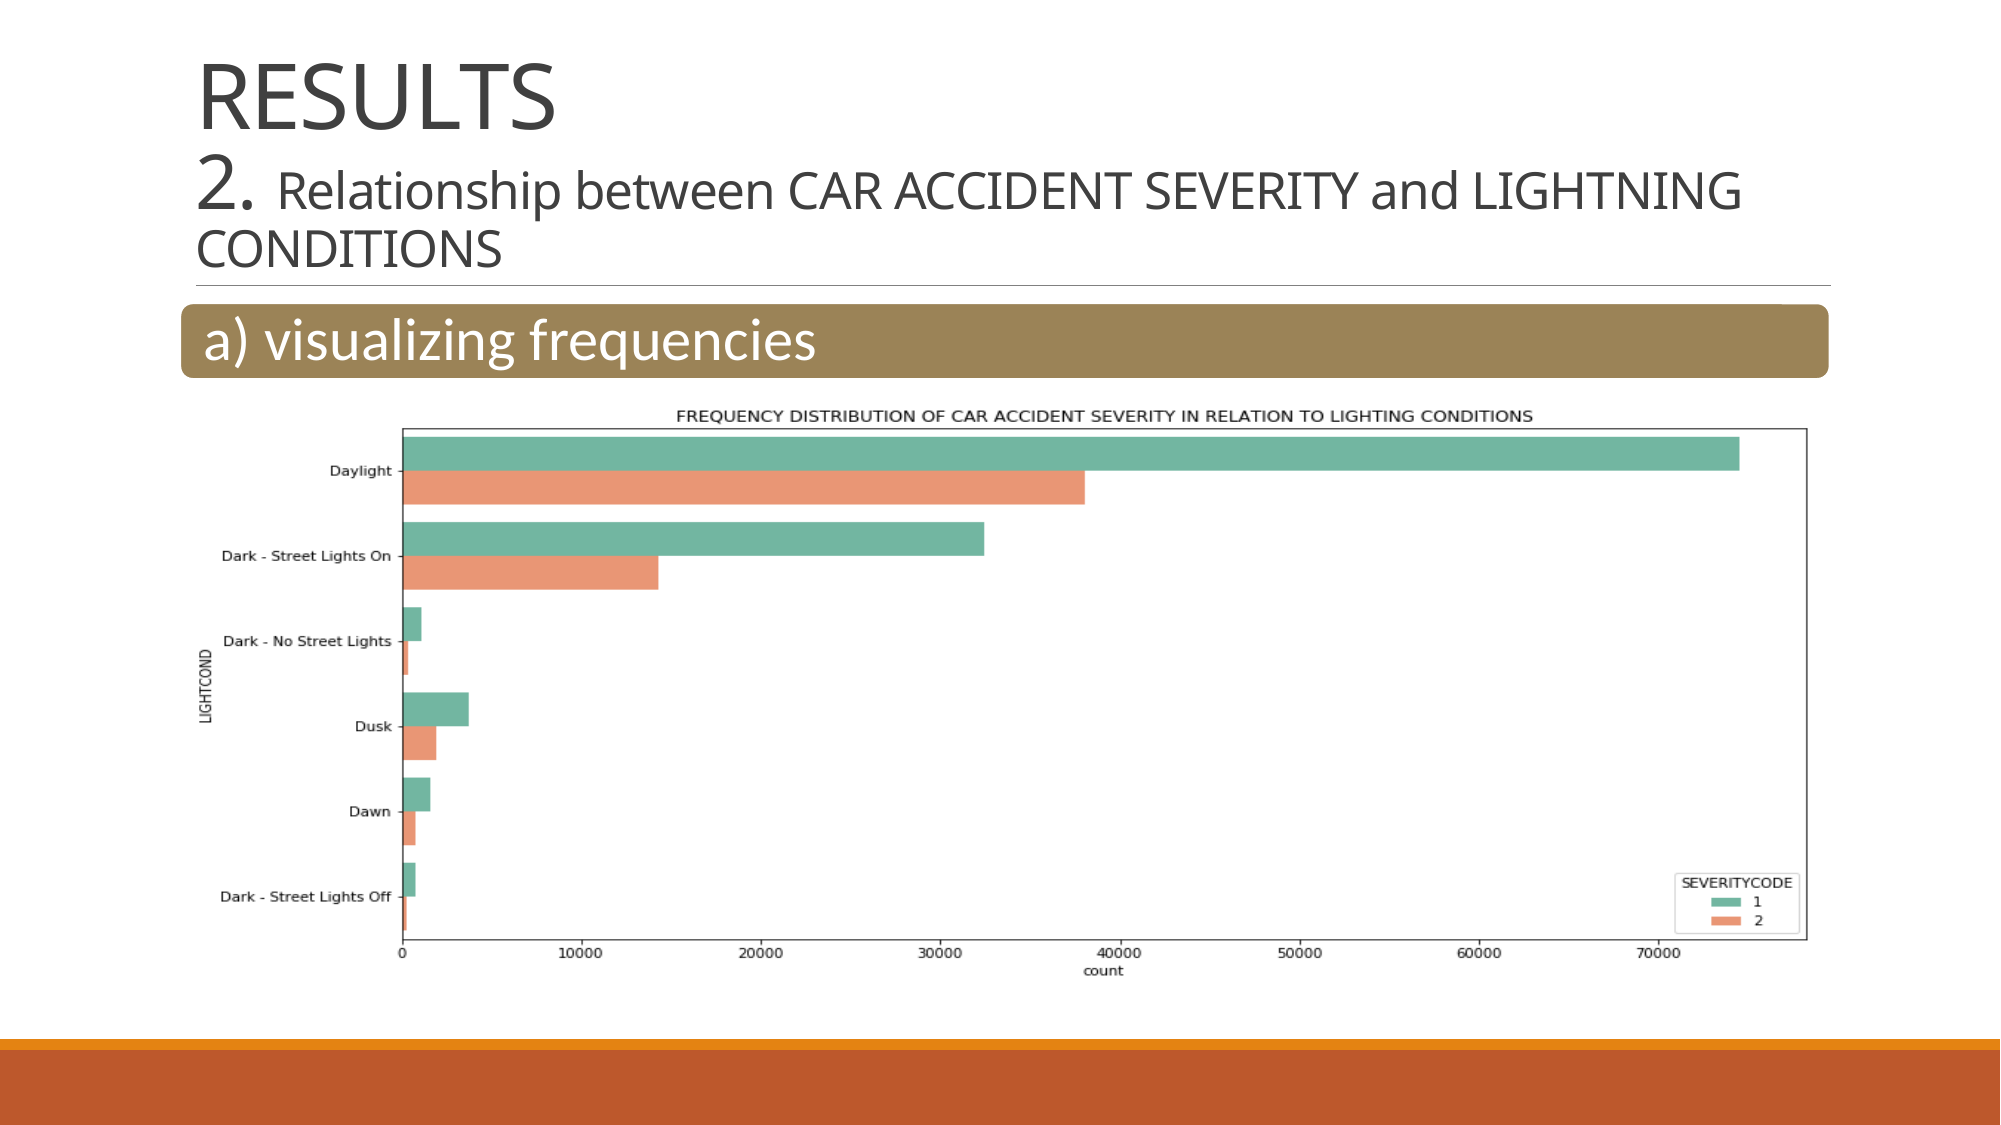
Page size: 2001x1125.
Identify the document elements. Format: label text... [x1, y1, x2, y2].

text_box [179, 302, 1831, 380]
title RESULTS 2. Relationship between CAR ACCIDENT SEVERITY and LIGHTNING CONDITIONS [180, 47, 1830, 285]
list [179, 396, 1825, 978]
